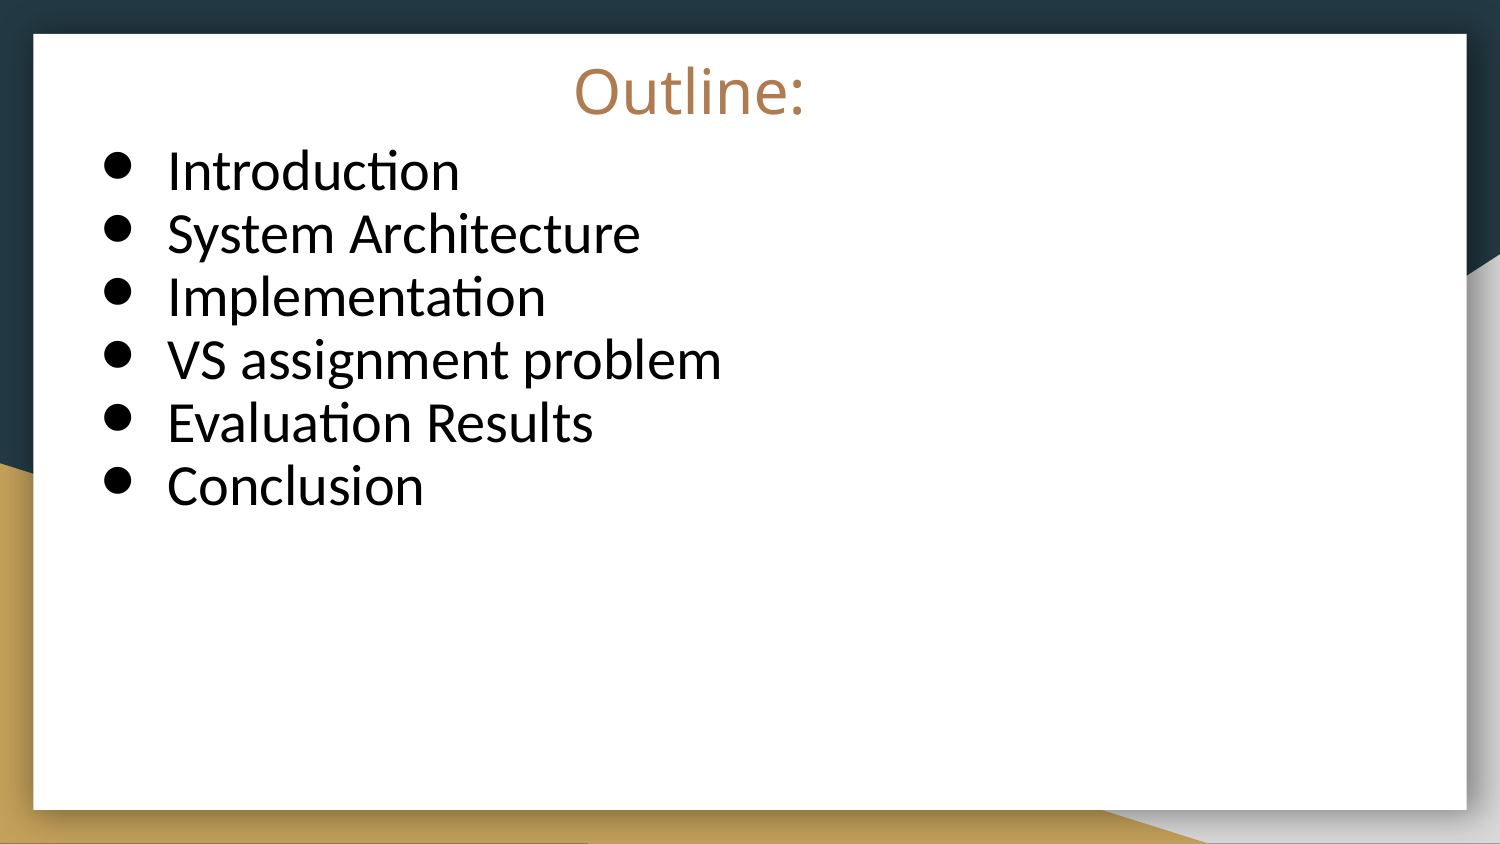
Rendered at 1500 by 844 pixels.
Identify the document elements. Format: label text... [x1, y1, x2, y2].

title Outline: [32, 37, 1264, 194]
list Introduction System Architecture Implementation VS assignment problem Evaluation Results Conclusion [77, 125, 1309, 527]
